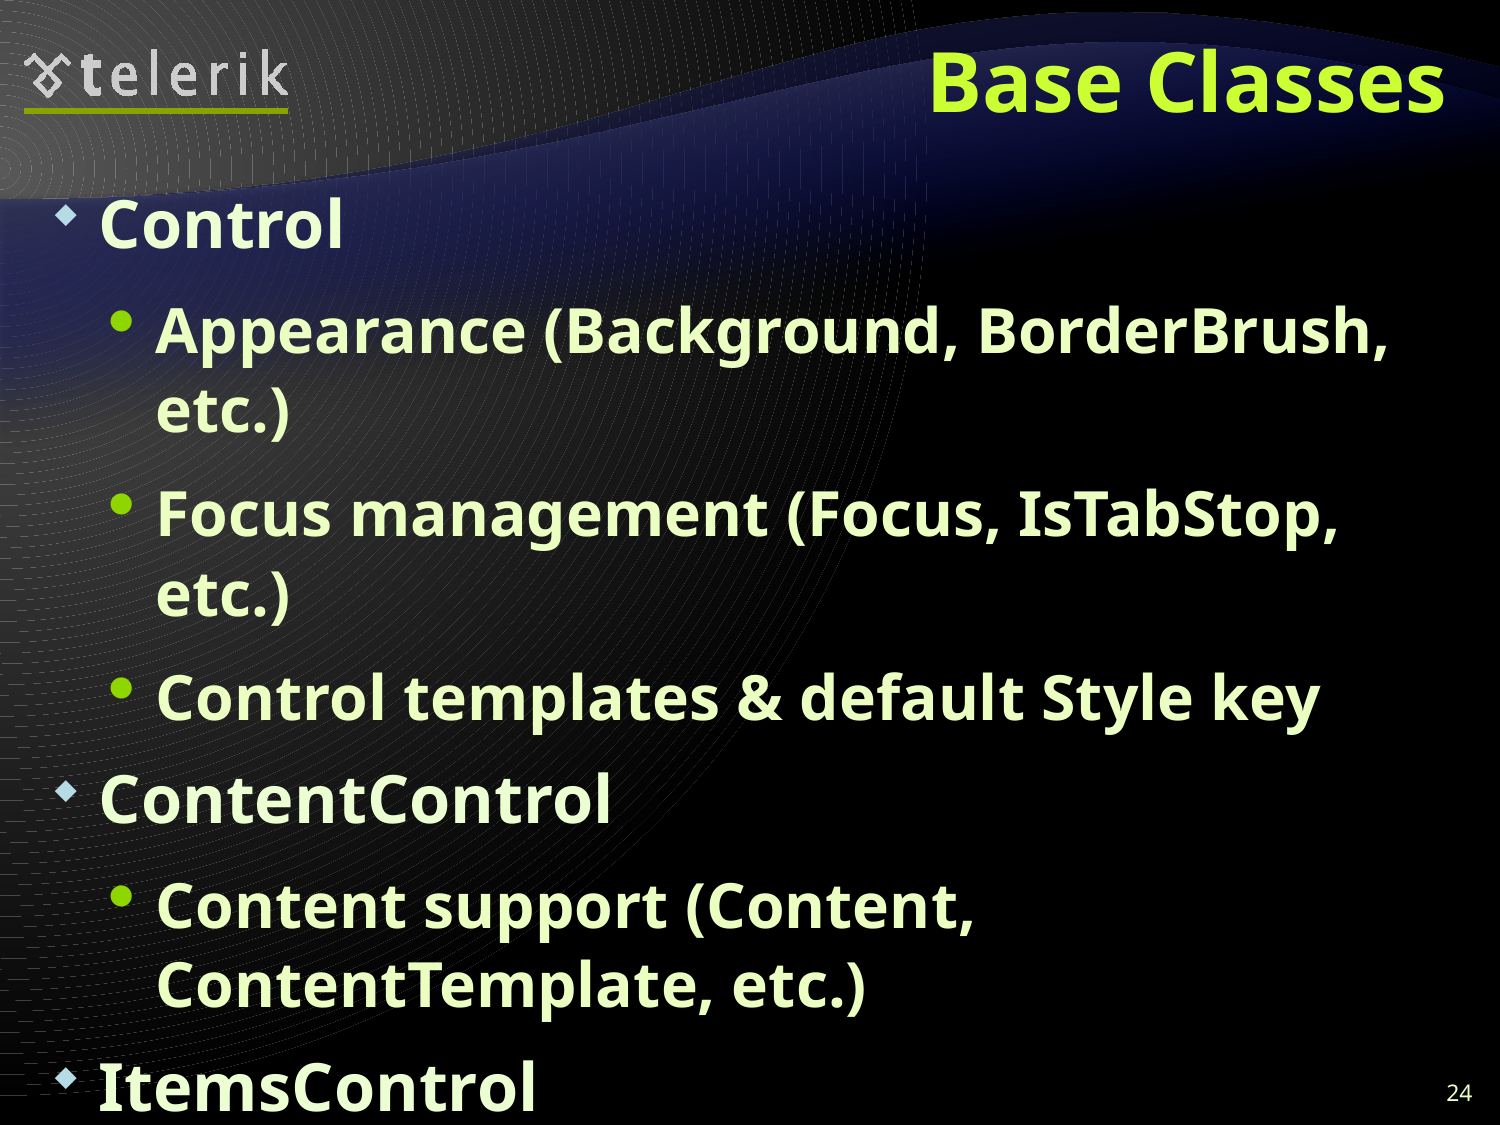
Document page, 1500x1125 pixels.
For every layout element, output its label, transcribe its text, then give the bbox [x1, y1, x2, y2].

picture [24, 49, 288, 114]
slide_number 24 [1412, 1074, 1488, 1113]
list Control Appearance (Background, BorderBrush, etc.) Focus management (Focus, IsTabStop, etc.) Control templates & default Style key ContentControl Content support (Content, ContentTemplate, etc.) ItemsControl Items support (Items, ItemsSource, etc.) [37, 174, 1463, 1100]
title Base Classes [300, 12, 1463, 163]
